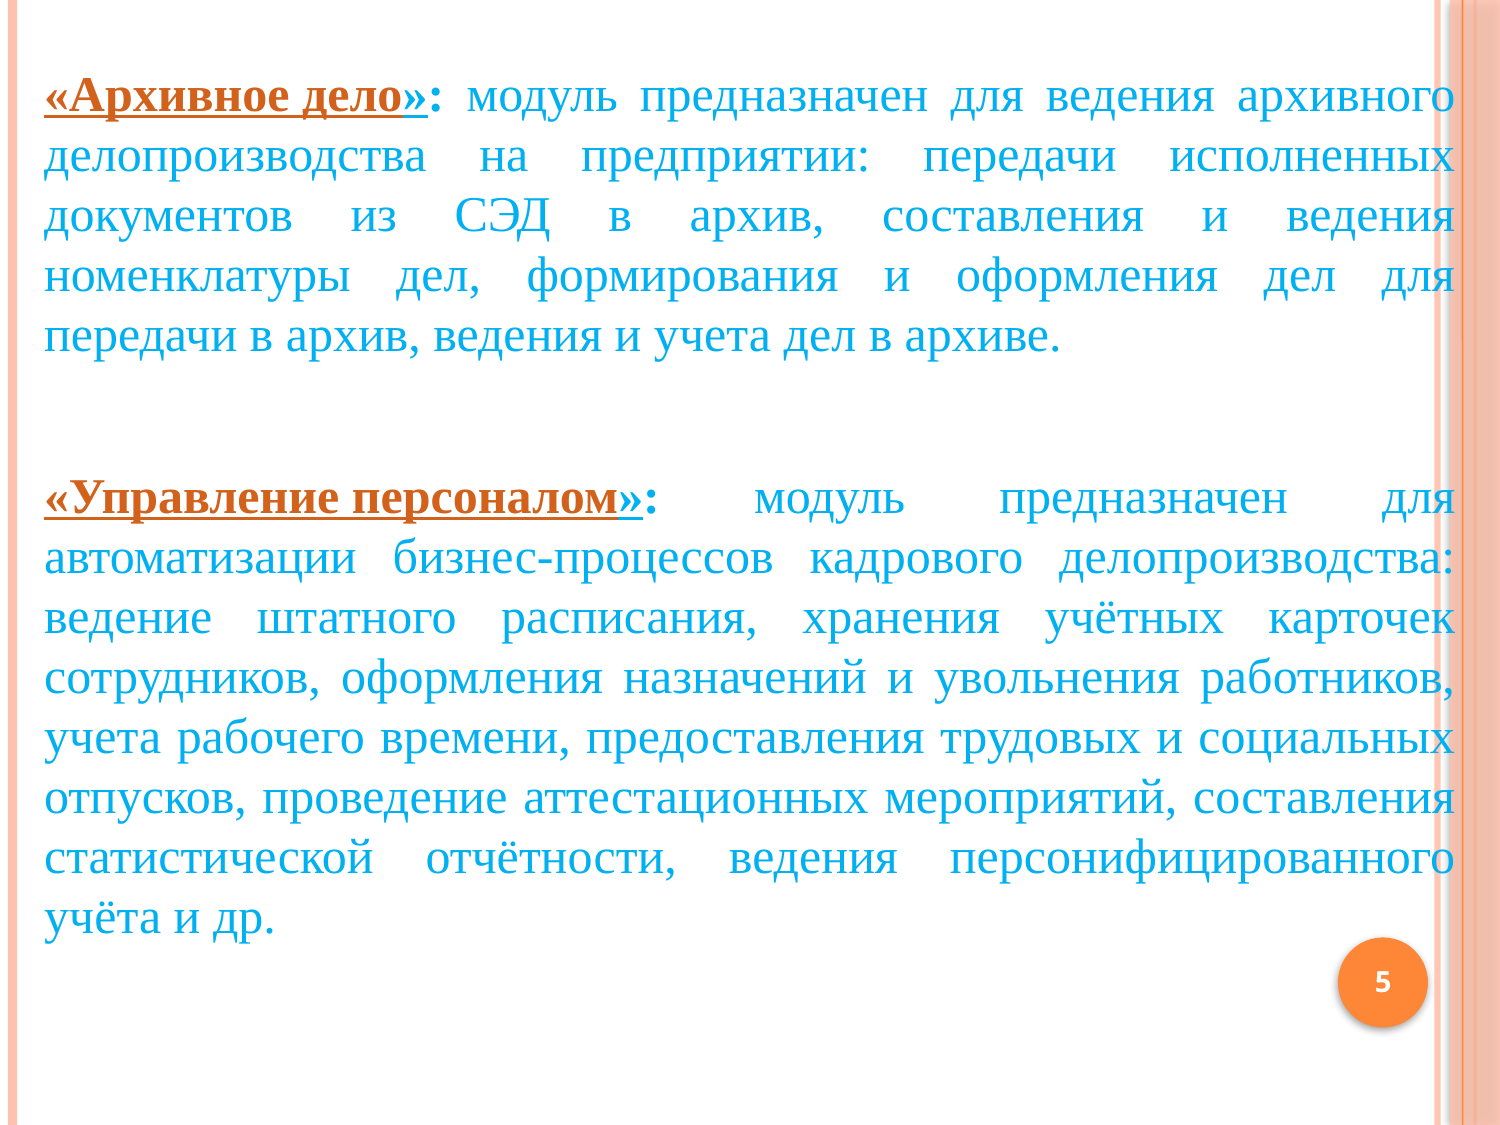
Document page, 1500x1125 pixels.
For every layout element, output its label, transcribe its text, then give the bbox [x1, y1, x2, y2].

text_box «Архивное дело»: модуль предназначен для ведения архивного делопроизводства на предприятии: передачи исполненных документов из СЭД в архив, составления и ведения номенклатуры дел, формирования и оформления дел для передачи в архив, ведения и учета дел в архиве. «Управление персоналом»: модуль предназначен для автоматизации бизнес-процессов кадрового делопроизводства: ведение штатного расписания, хранения учётных карточек сотрудников, оформления назначений и увольнения работников, учета рабочего времени, предоставления трудовых и социальных отпусков, проведение аттестационных мероприятий, составления статистической отчётности, ведения персонифицированного учёта и др. [29, 54, 1471, 999]
slide_number 5 [1333, 940, 1434, 1027]
